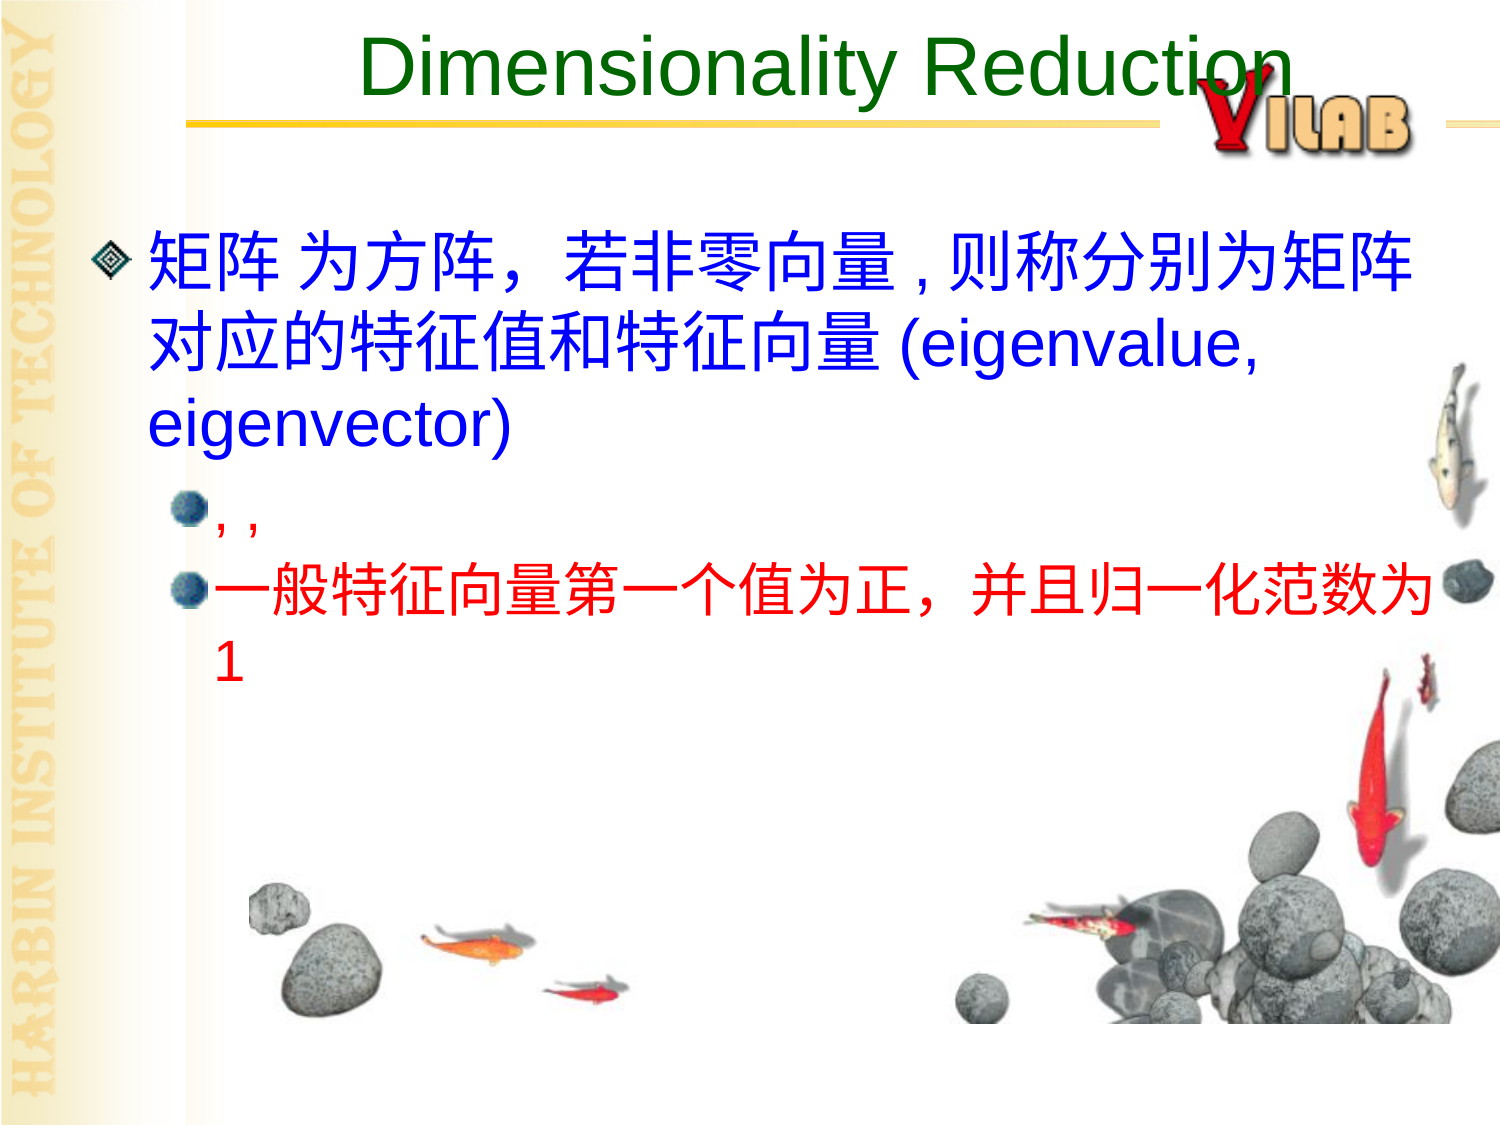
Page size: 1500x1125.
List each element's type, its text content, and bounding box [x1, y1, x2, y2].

picture [0, 0, 208, 1125]
picture [249, 414, 264, 425]
title Dimensionality Reduction [189, 12, 1465, 113]
picture [249, 85, 1500, 1024]
picture [249, 263, 258, 274]
